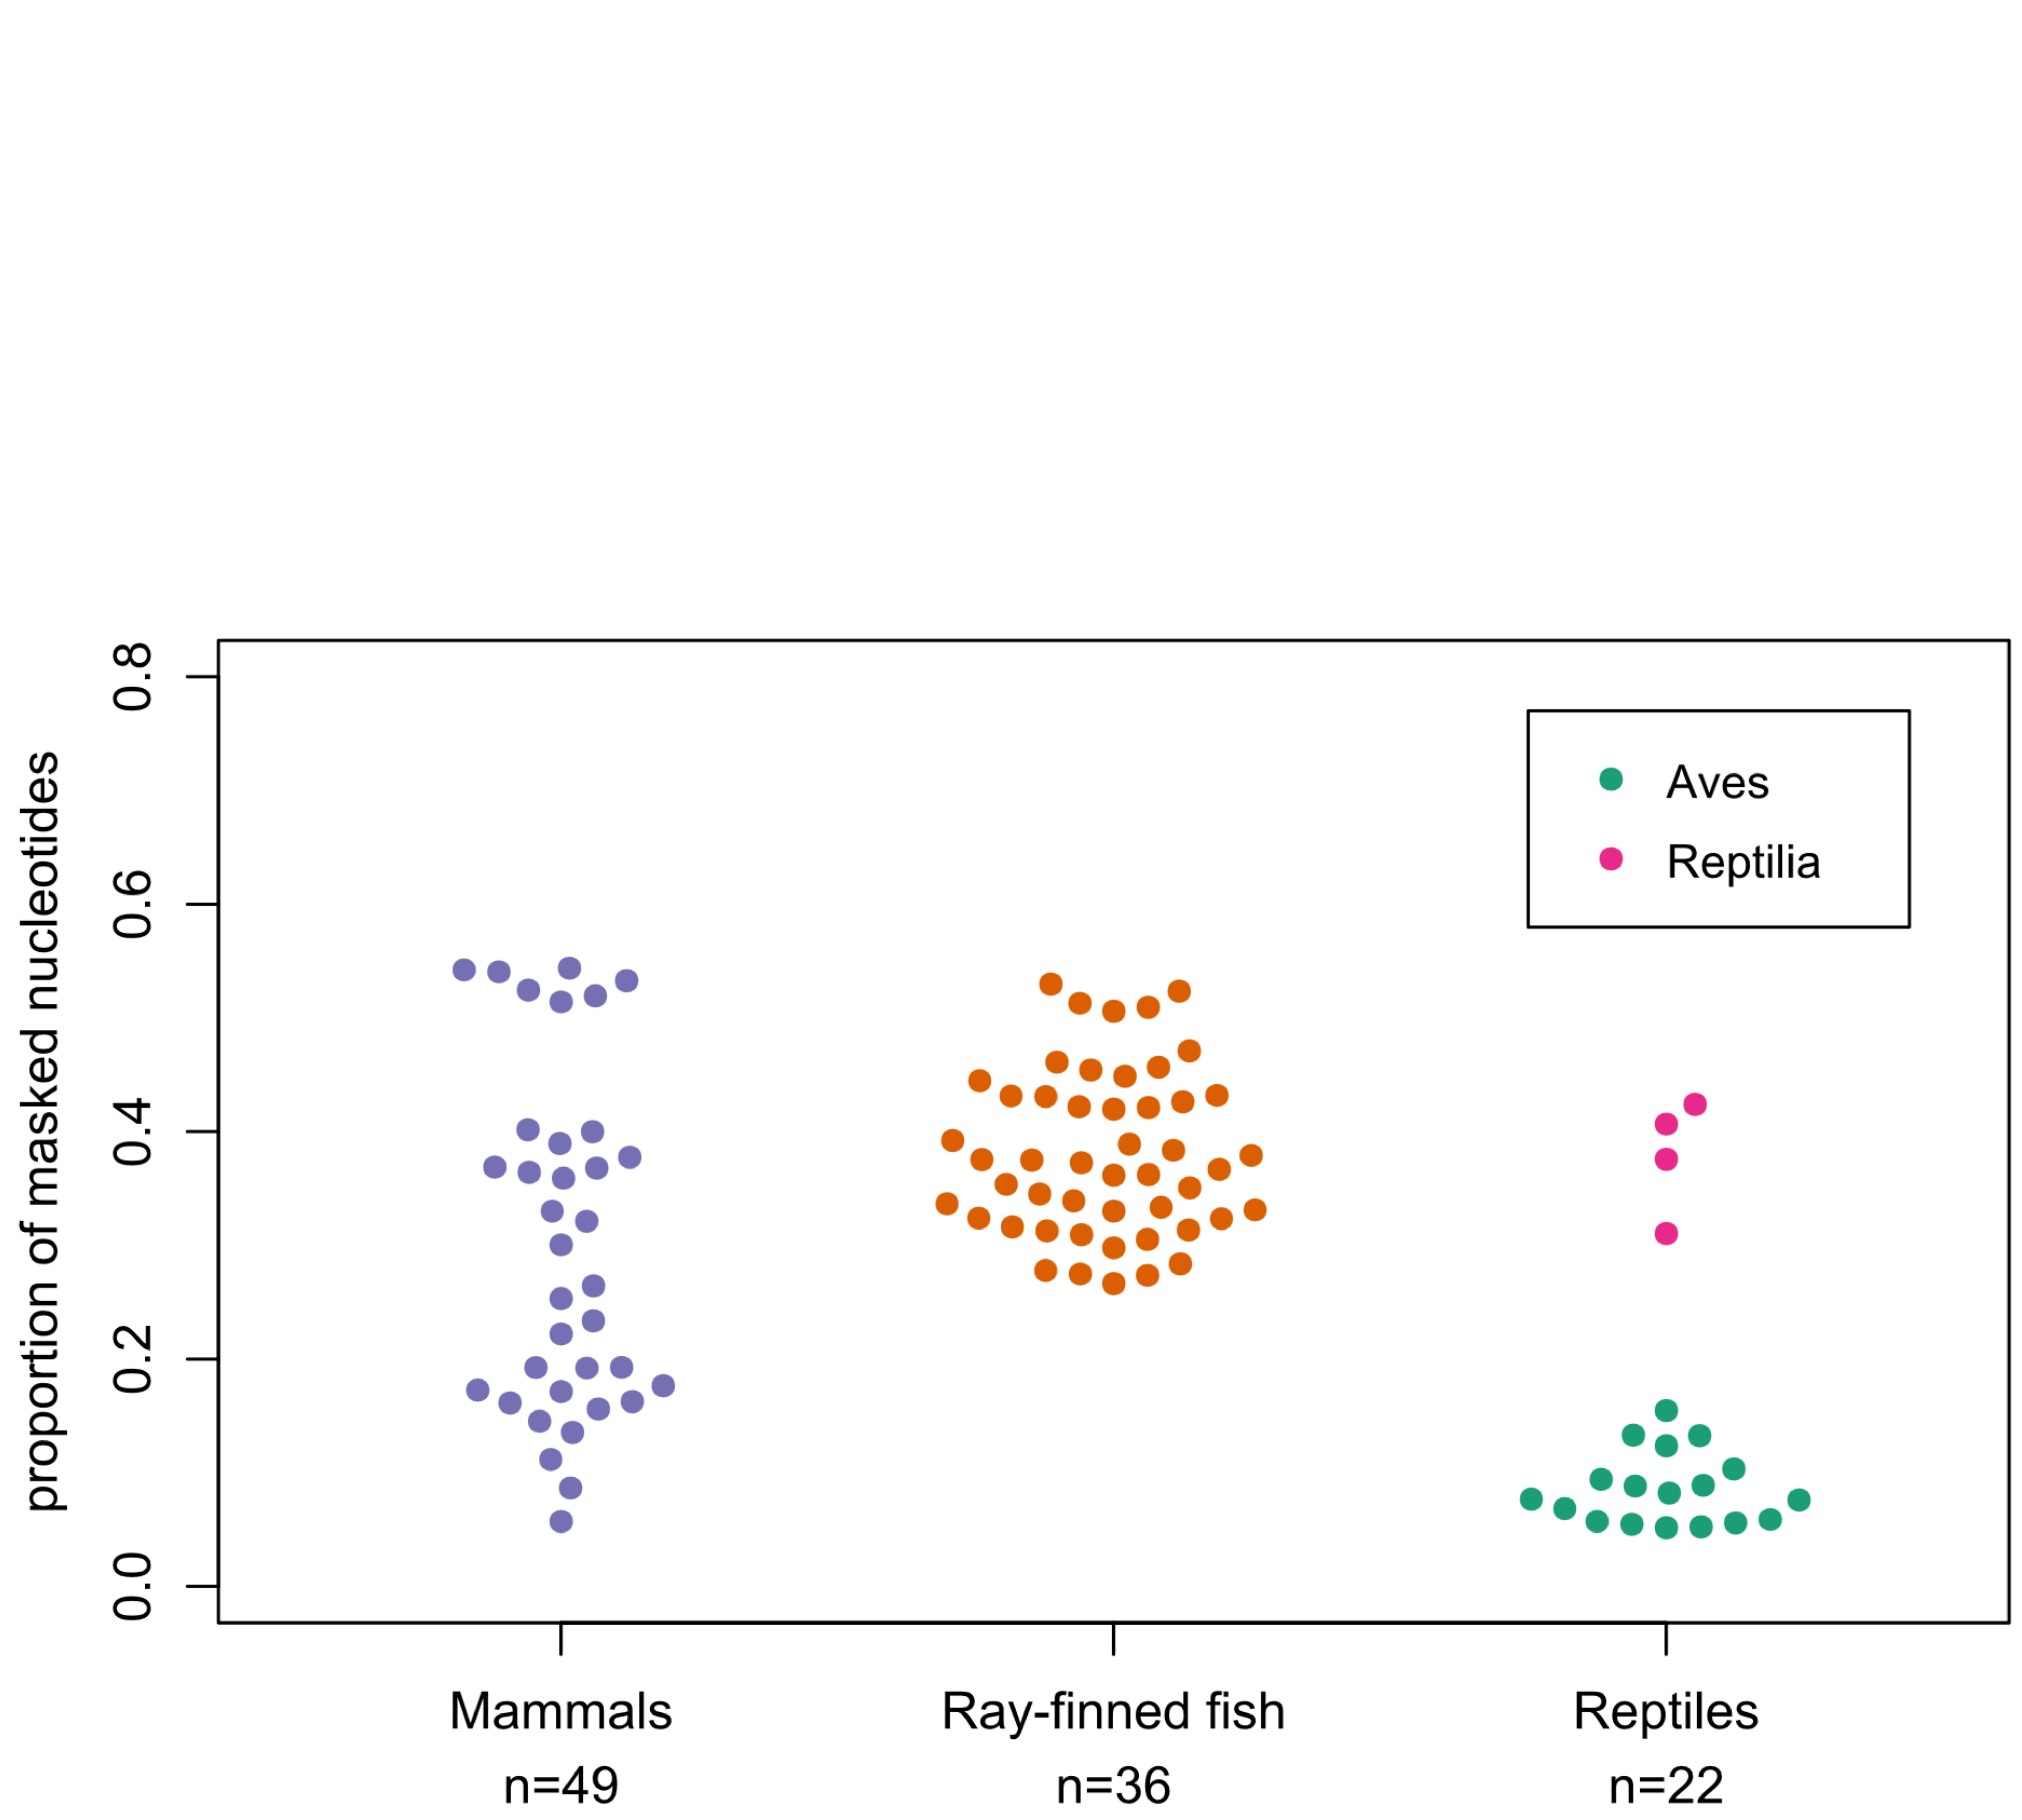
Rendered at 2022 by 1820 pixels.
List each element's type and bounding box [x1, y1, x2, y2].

picture [0, 621, 2022, 1820]
